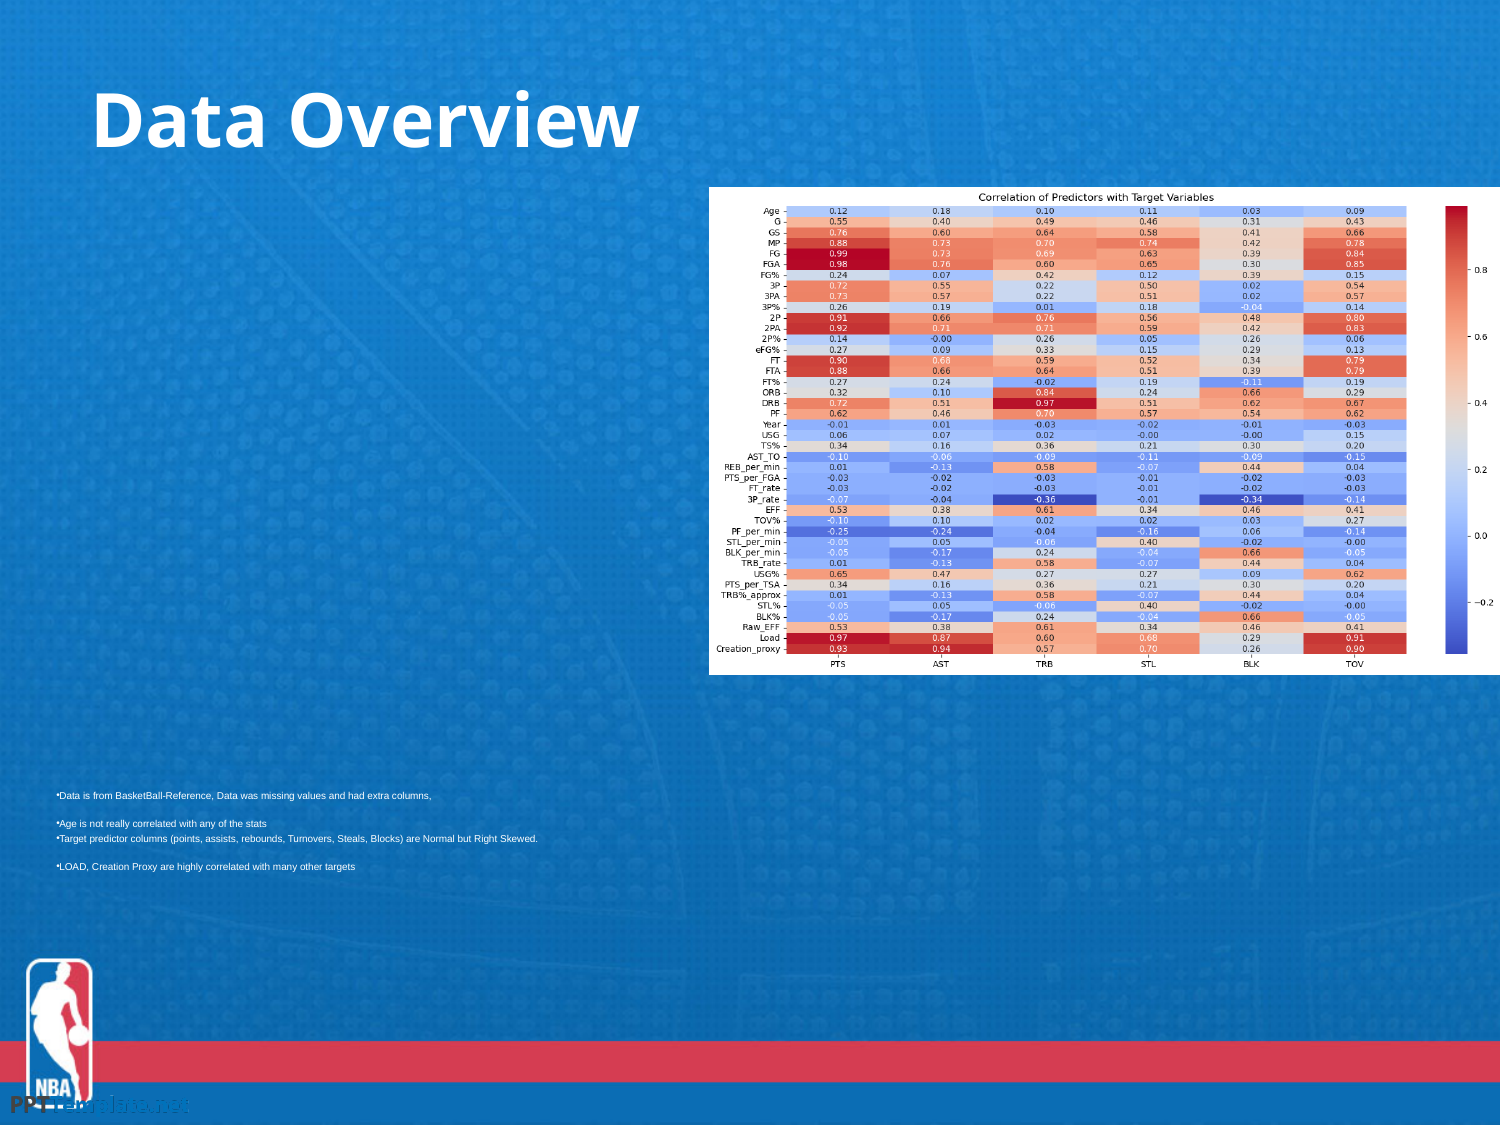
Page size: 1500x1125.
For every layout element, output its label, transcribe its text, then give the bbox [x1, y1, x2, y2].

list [709, 187, 1500, 675]
title Data Overview [75, 24, 1425, 212]
list Data is from BasketBall-Reference, Data was missing values and had extra columns, Age is not really correlated with any of the stats Target predictor columns (points, assists, rebounds, Turnovers, Steals, Blocks) are Normal but Right Skewed. LOAD, Creation Proxy are highly correlated with many other targets [41, 774, 705, 880]
picture [0, 0, 1500, 1125]
